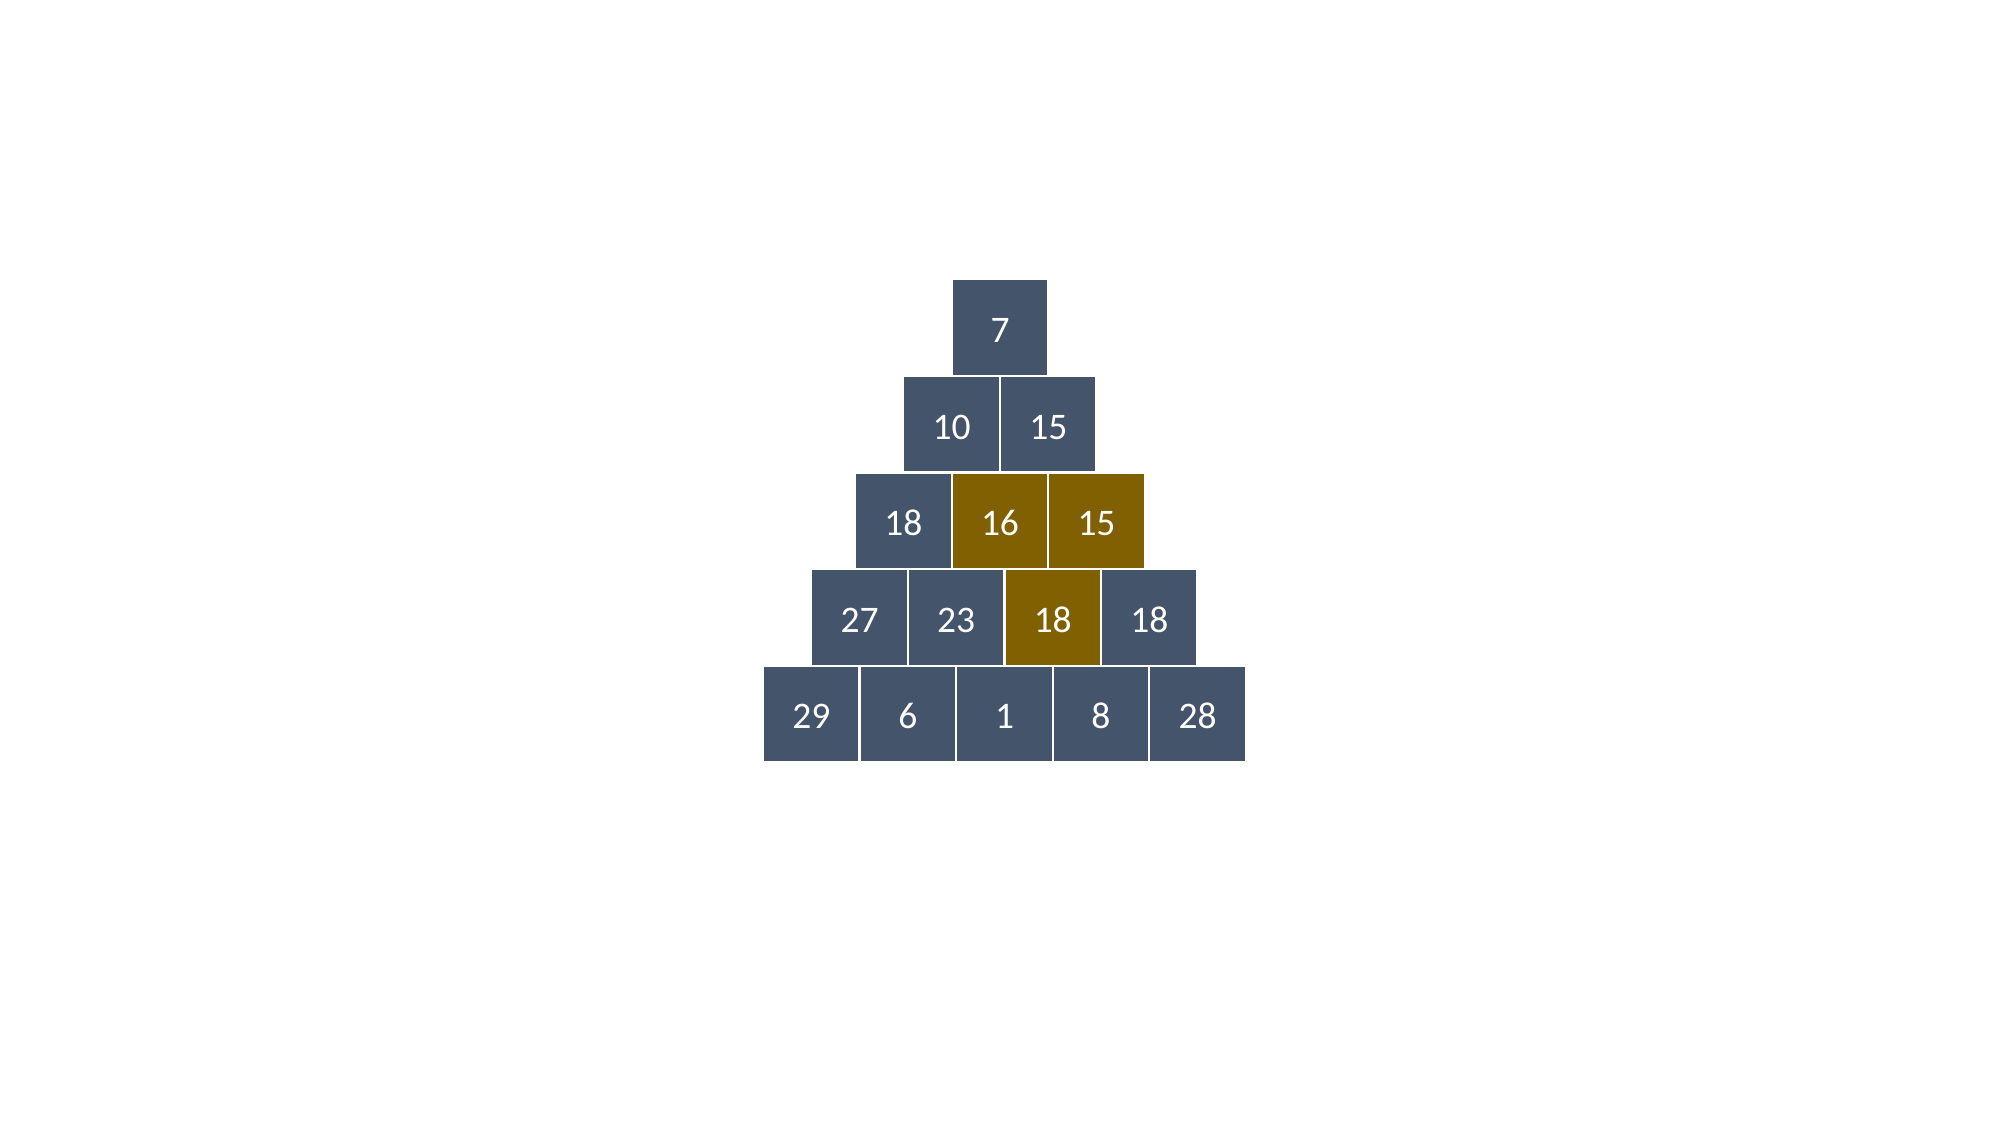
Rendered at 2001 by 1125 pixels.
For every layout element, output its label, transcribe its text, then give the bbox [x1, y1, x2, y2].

text_box 18 [854, 472, 951, 568]
text_box 1 [955, 665, 1052, 763]
text_box 6 [859, 665, 955, 763]
text_box 15 [999, 375, 1098, 472]
text_box 15 [1047, 472, 1146, 568]
text_box 28 [1148, 665, 1247, 763]
text_box 29 [762, 665, 859, 763]
text_box 18 [1003, 568, 1100, 665]
text_box 8 [1052, 665, 1148, 763]
text_box 23 [907, 568, 1003, 665]
text_box 27 [810, 568, 907, 665]
text_box 16 [951, 472, 1047, 568]
text_box 10 [902, 375, 999, 472]
text_box 7 [951, 278, 1049, 375]
text_box 18 [1100, 568, 1199, 665]
